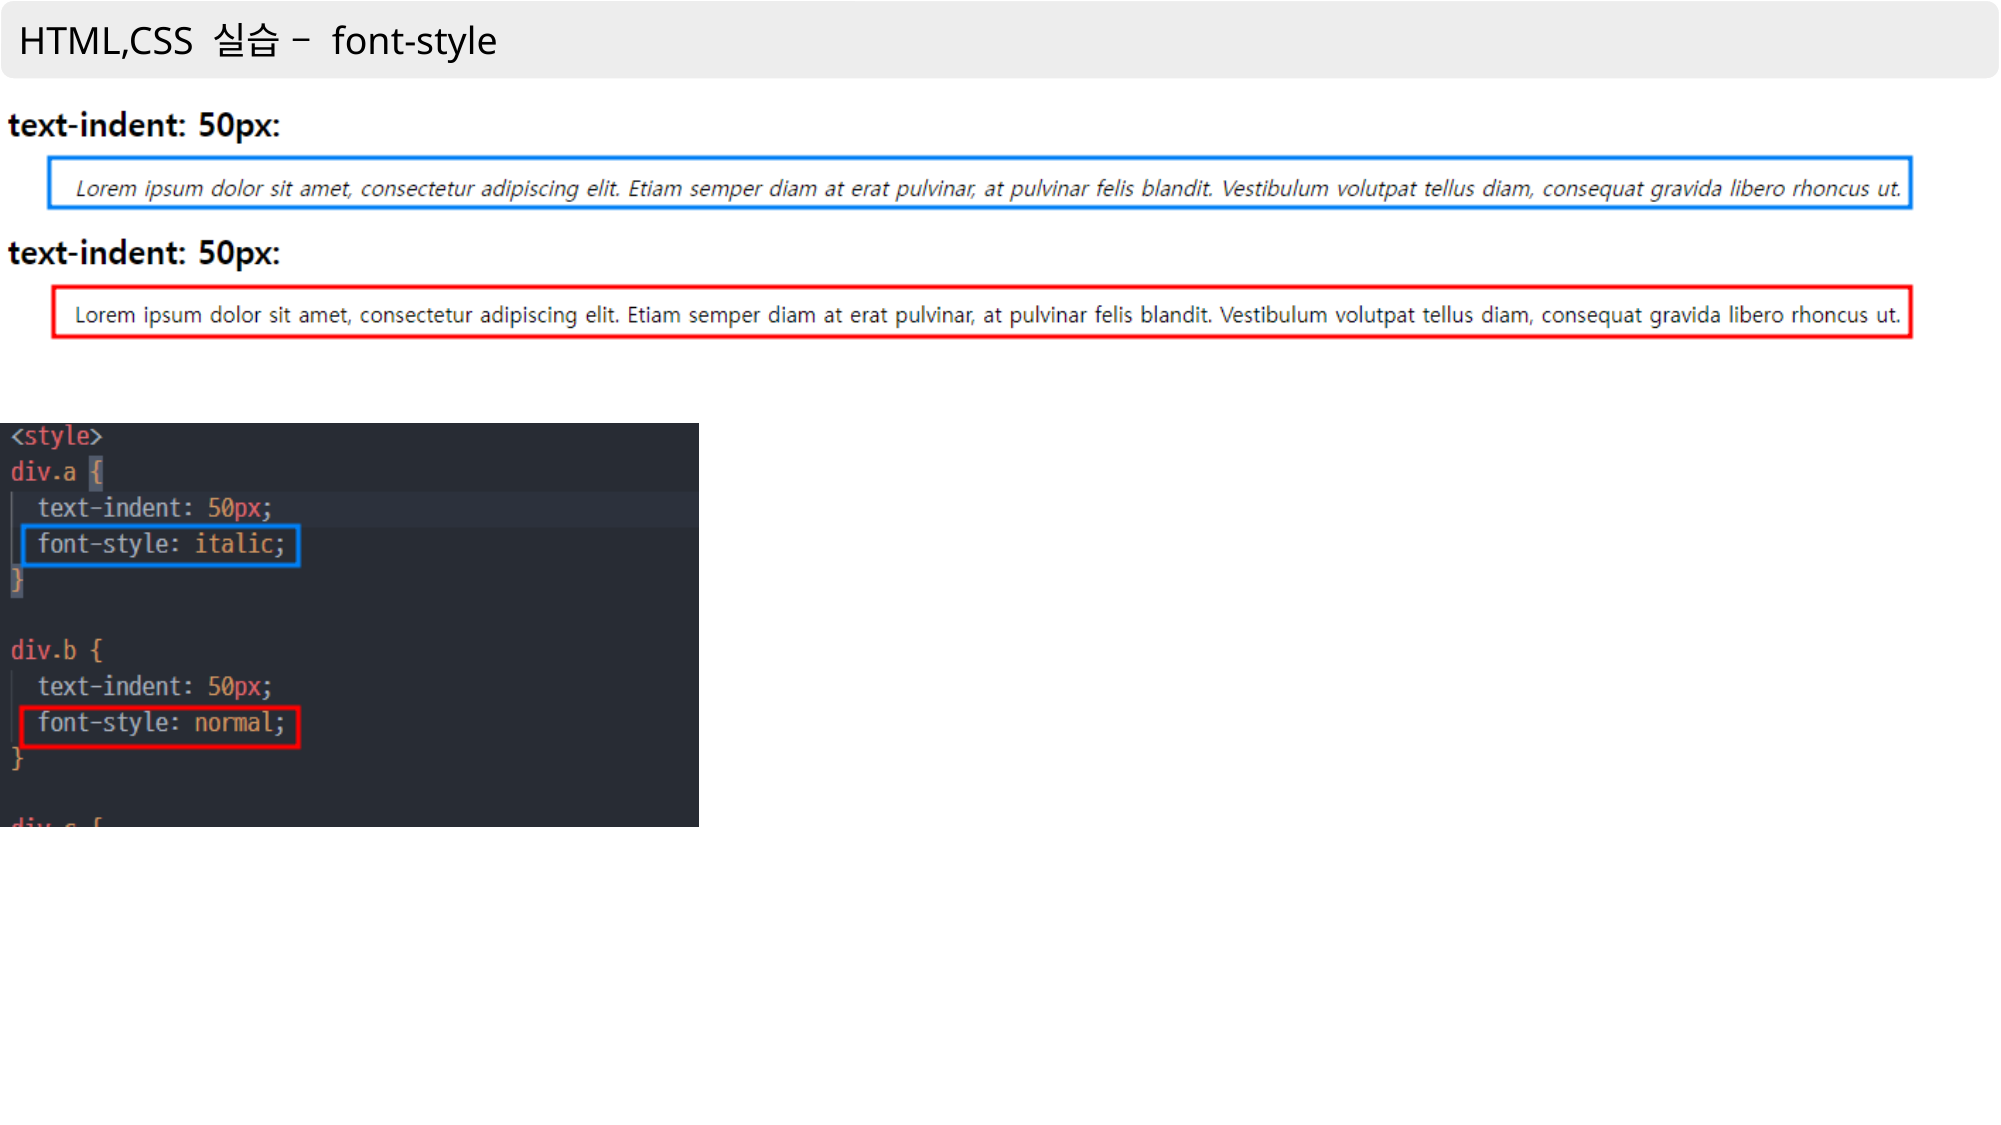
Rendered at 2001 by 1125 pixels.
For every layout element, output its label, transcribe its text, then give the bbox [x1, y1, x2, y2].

text_box HTML,CSS 실습 – font-style [0, 0, 2000, 81]
picture [0, 423, 699, 827]
picture [0, 104, 1925, 351]
